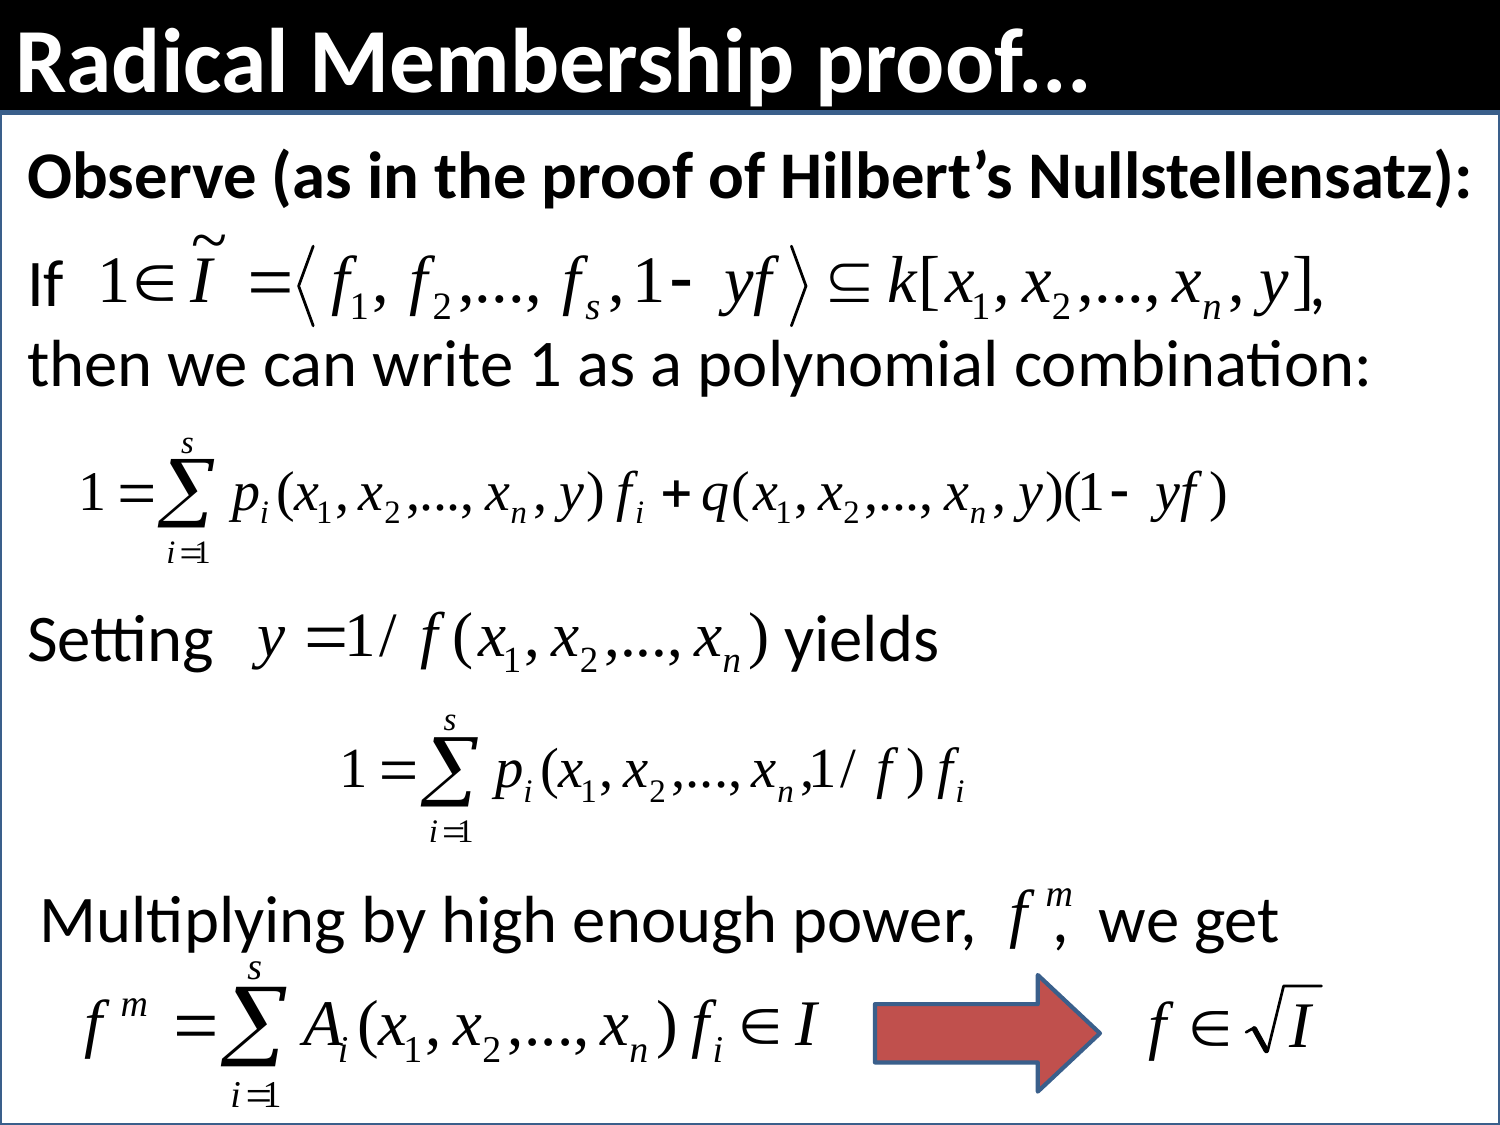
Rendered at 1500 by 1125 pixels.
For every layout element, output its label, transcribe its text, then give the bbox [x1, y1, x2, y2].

title Radical Membership proof... [0, 0, 1500, 150]
text_box Observe (as in the proof of Hilbert’s Nullstellensatz): [12, 124, 1500, 220]
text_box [12, 224, 1401, 576]
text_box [1125, 971, 1338, 1076]
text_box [12, 587, 1401, 855]
text_box [0, 150, 1500, 1125]
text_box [24, 864, 1413, 1122]
